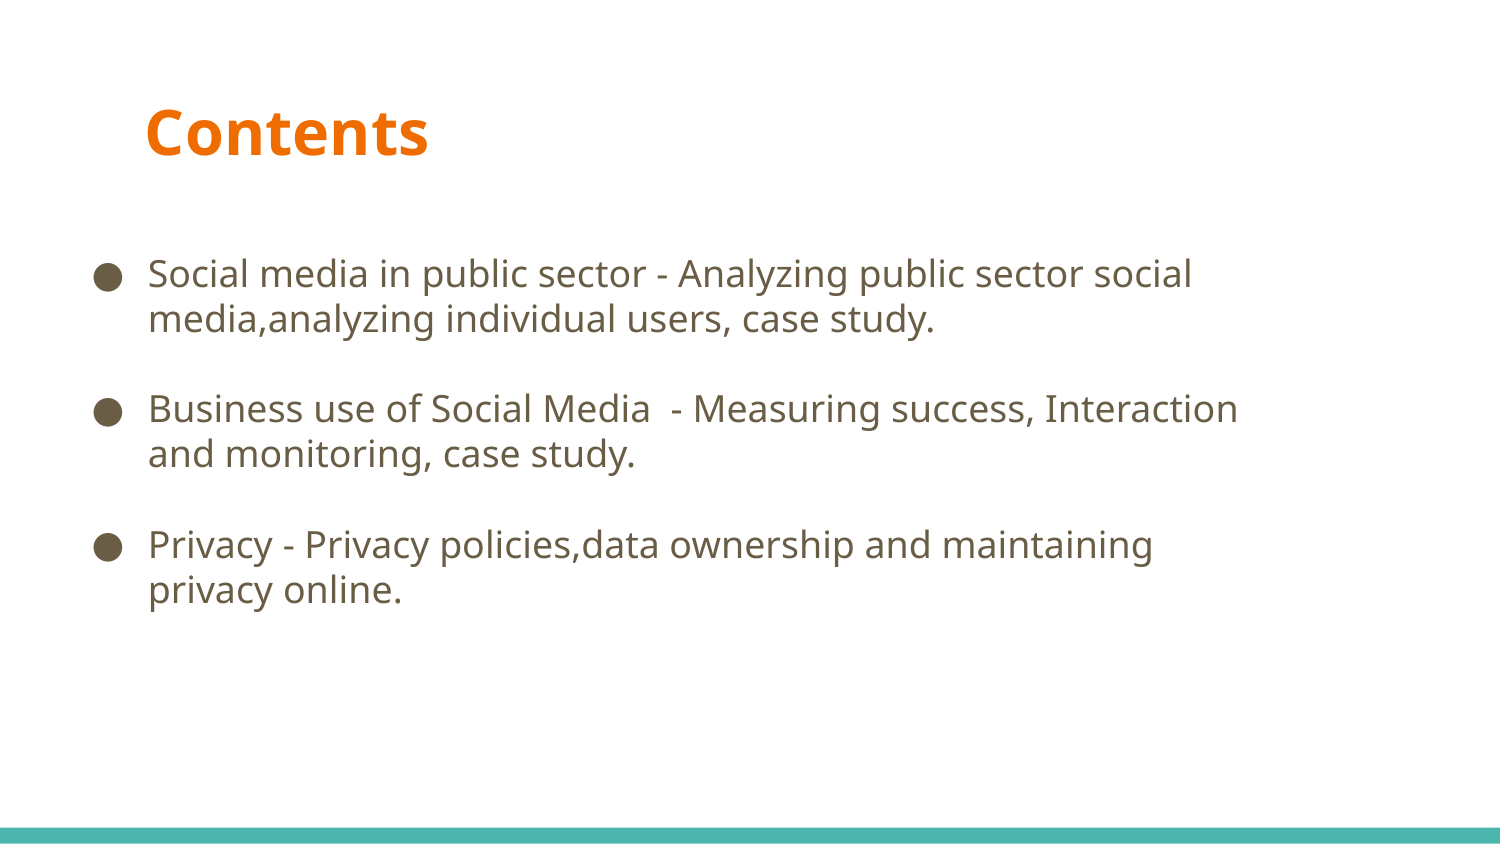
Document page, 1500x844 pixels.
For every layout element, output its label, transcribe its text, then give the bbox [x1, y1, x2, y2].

list Social media in public sector - Analyzing public sector social media,analyzing individual users, case study. Business use of Social Media - Measuring success, Interaction and monitoring, case study. Privacy - Privacy policies,data ownership and maintaining privacy online. [0, 235, 1307, 777]
title Contents [130, 72, 1500, 189]
